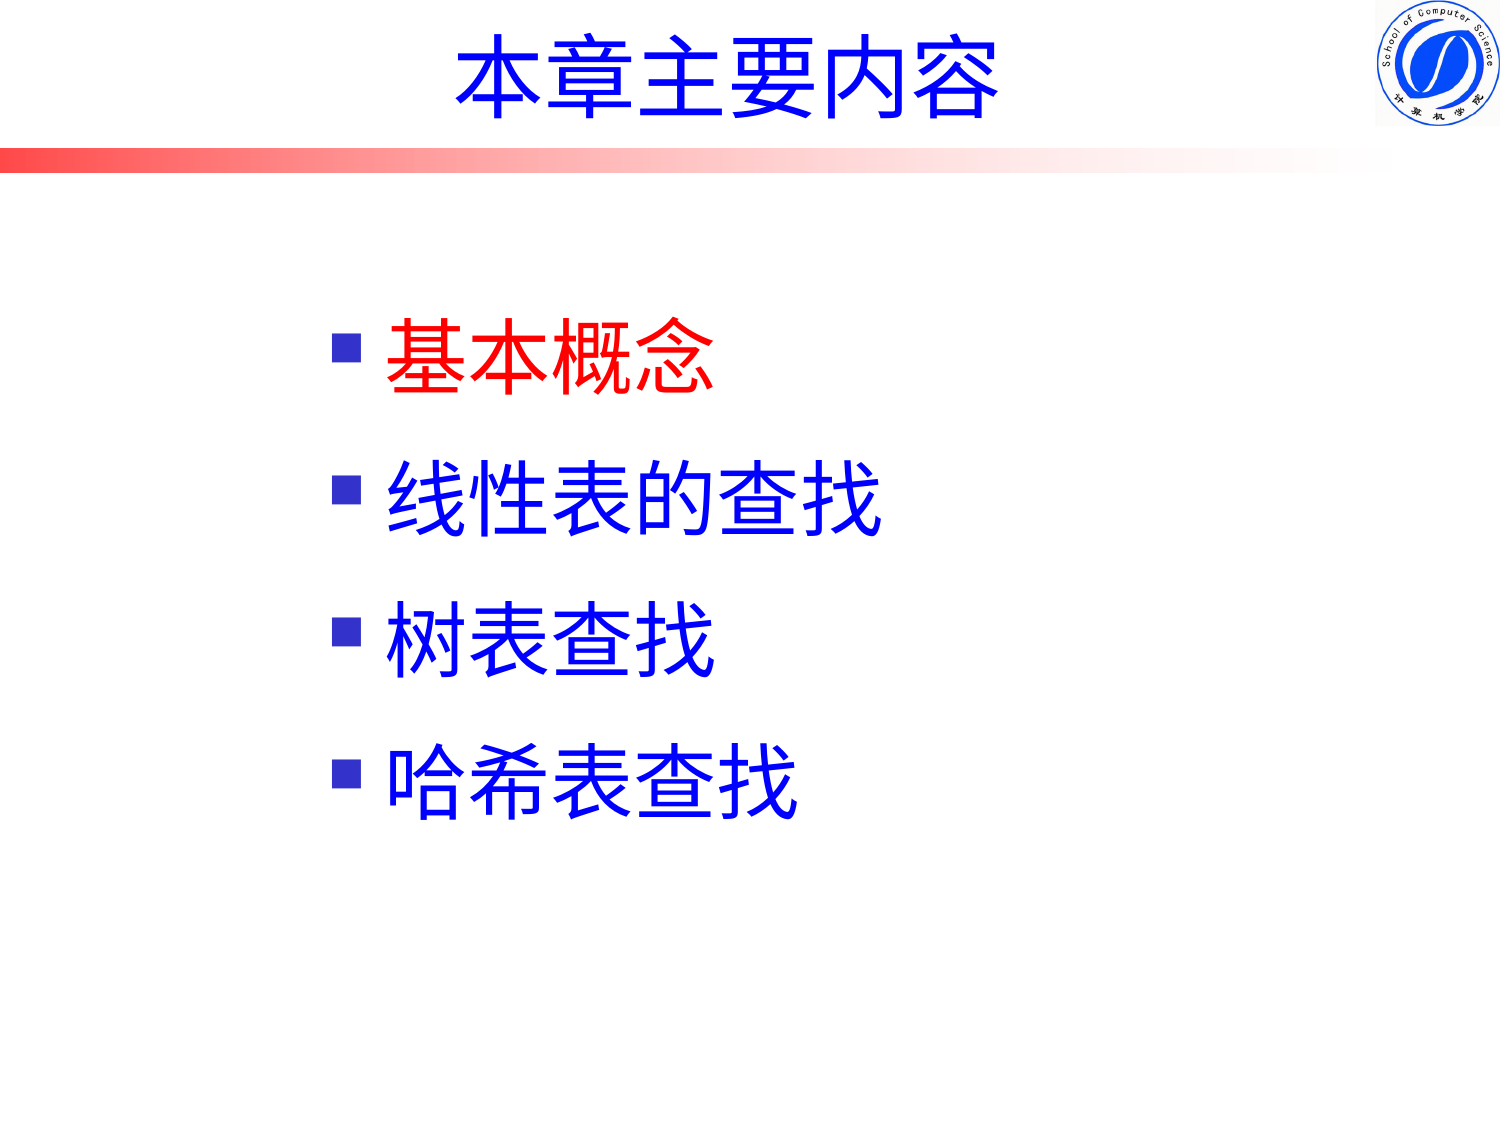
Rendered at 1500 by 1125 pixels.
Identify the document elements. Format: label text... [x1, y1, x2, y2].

picture [1375, 0, 1500, 126]
title 本章主要内容 [88, 31, 1367, 138]
list 基本概念 线性表的查找 树表查找 哈希表查找 [312, 184, 1058, 838]
